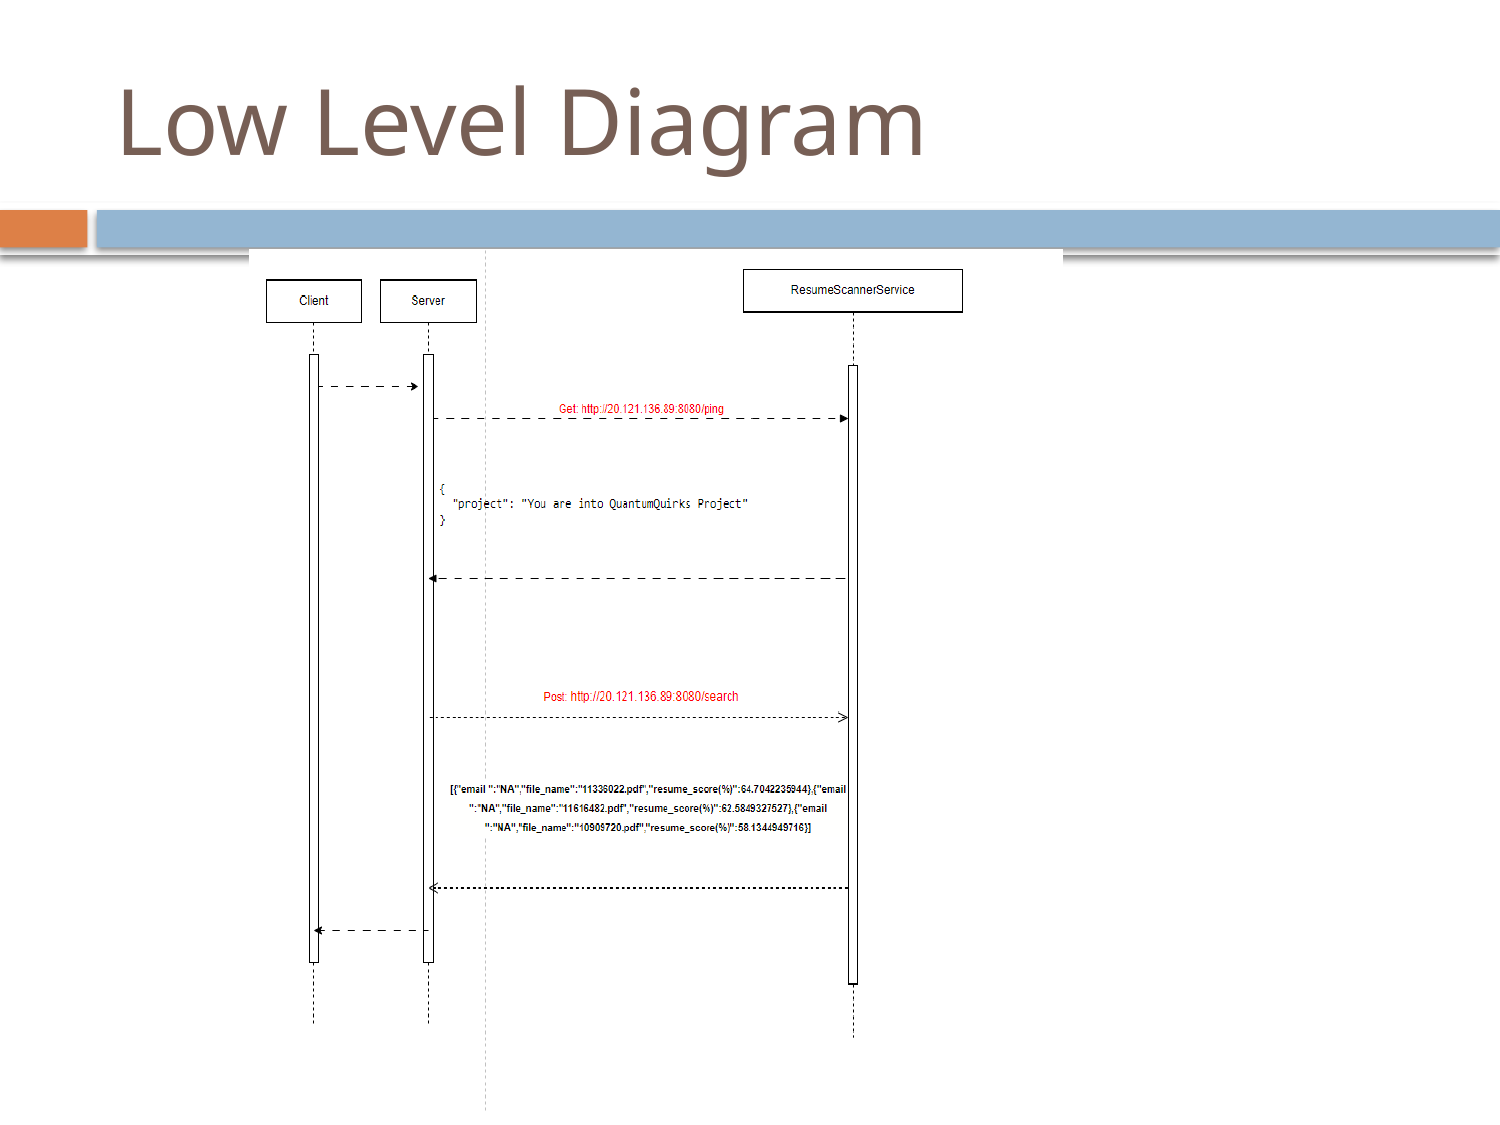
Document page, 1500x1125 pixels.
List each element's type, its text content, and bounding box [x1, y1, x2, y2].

picture [249, 249, 1063, 1113]
title Low Level Diagram [100, 37, 1438, 200]
